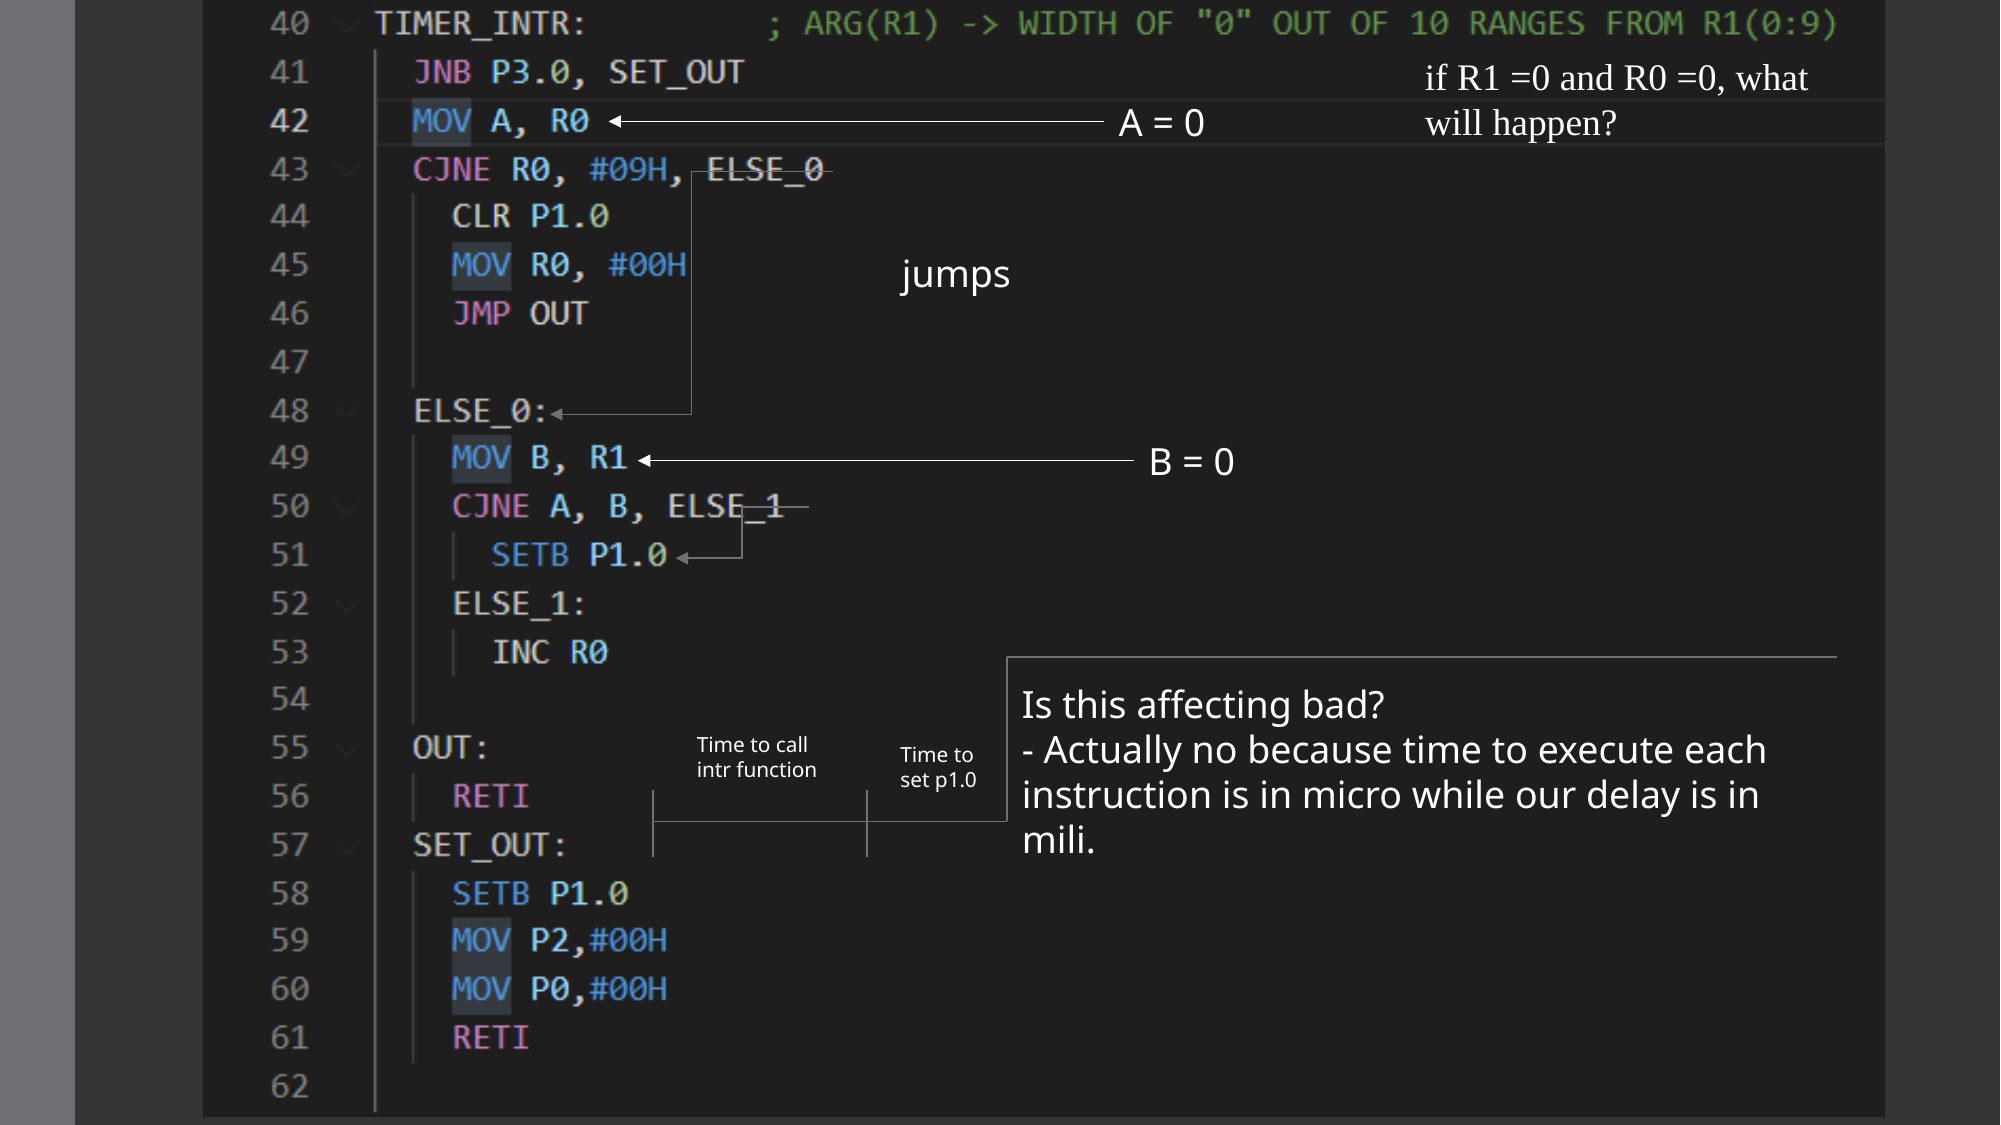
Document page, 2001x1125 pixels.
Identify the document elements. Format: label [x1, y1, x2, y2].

text_box [549, 171, 834, 415]
picture [202, 0, 1885, 1117]
text_box [675, 506, 809, 559]
